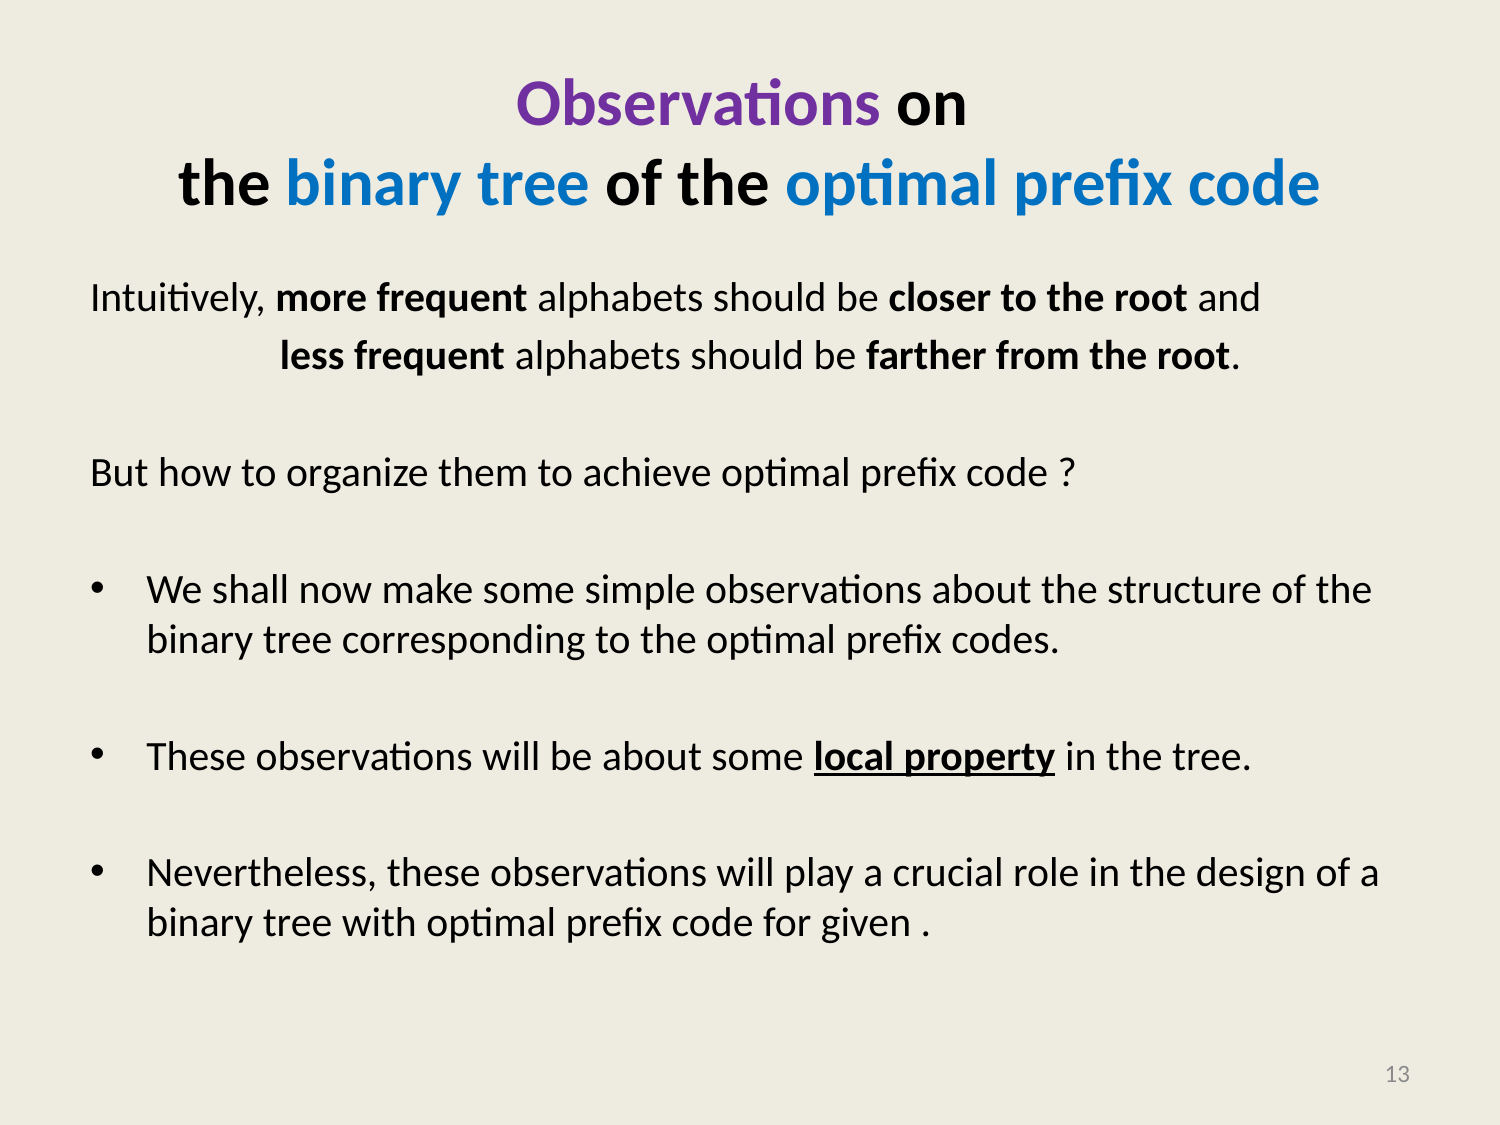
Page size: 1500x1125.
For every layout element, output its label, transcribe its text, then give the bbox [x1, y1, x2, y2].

slide_number 13 [1074, 1042, 1425, 1103]
title Observations on the binary tree of the optimal prefix code [75, 45, 1425, 233]
